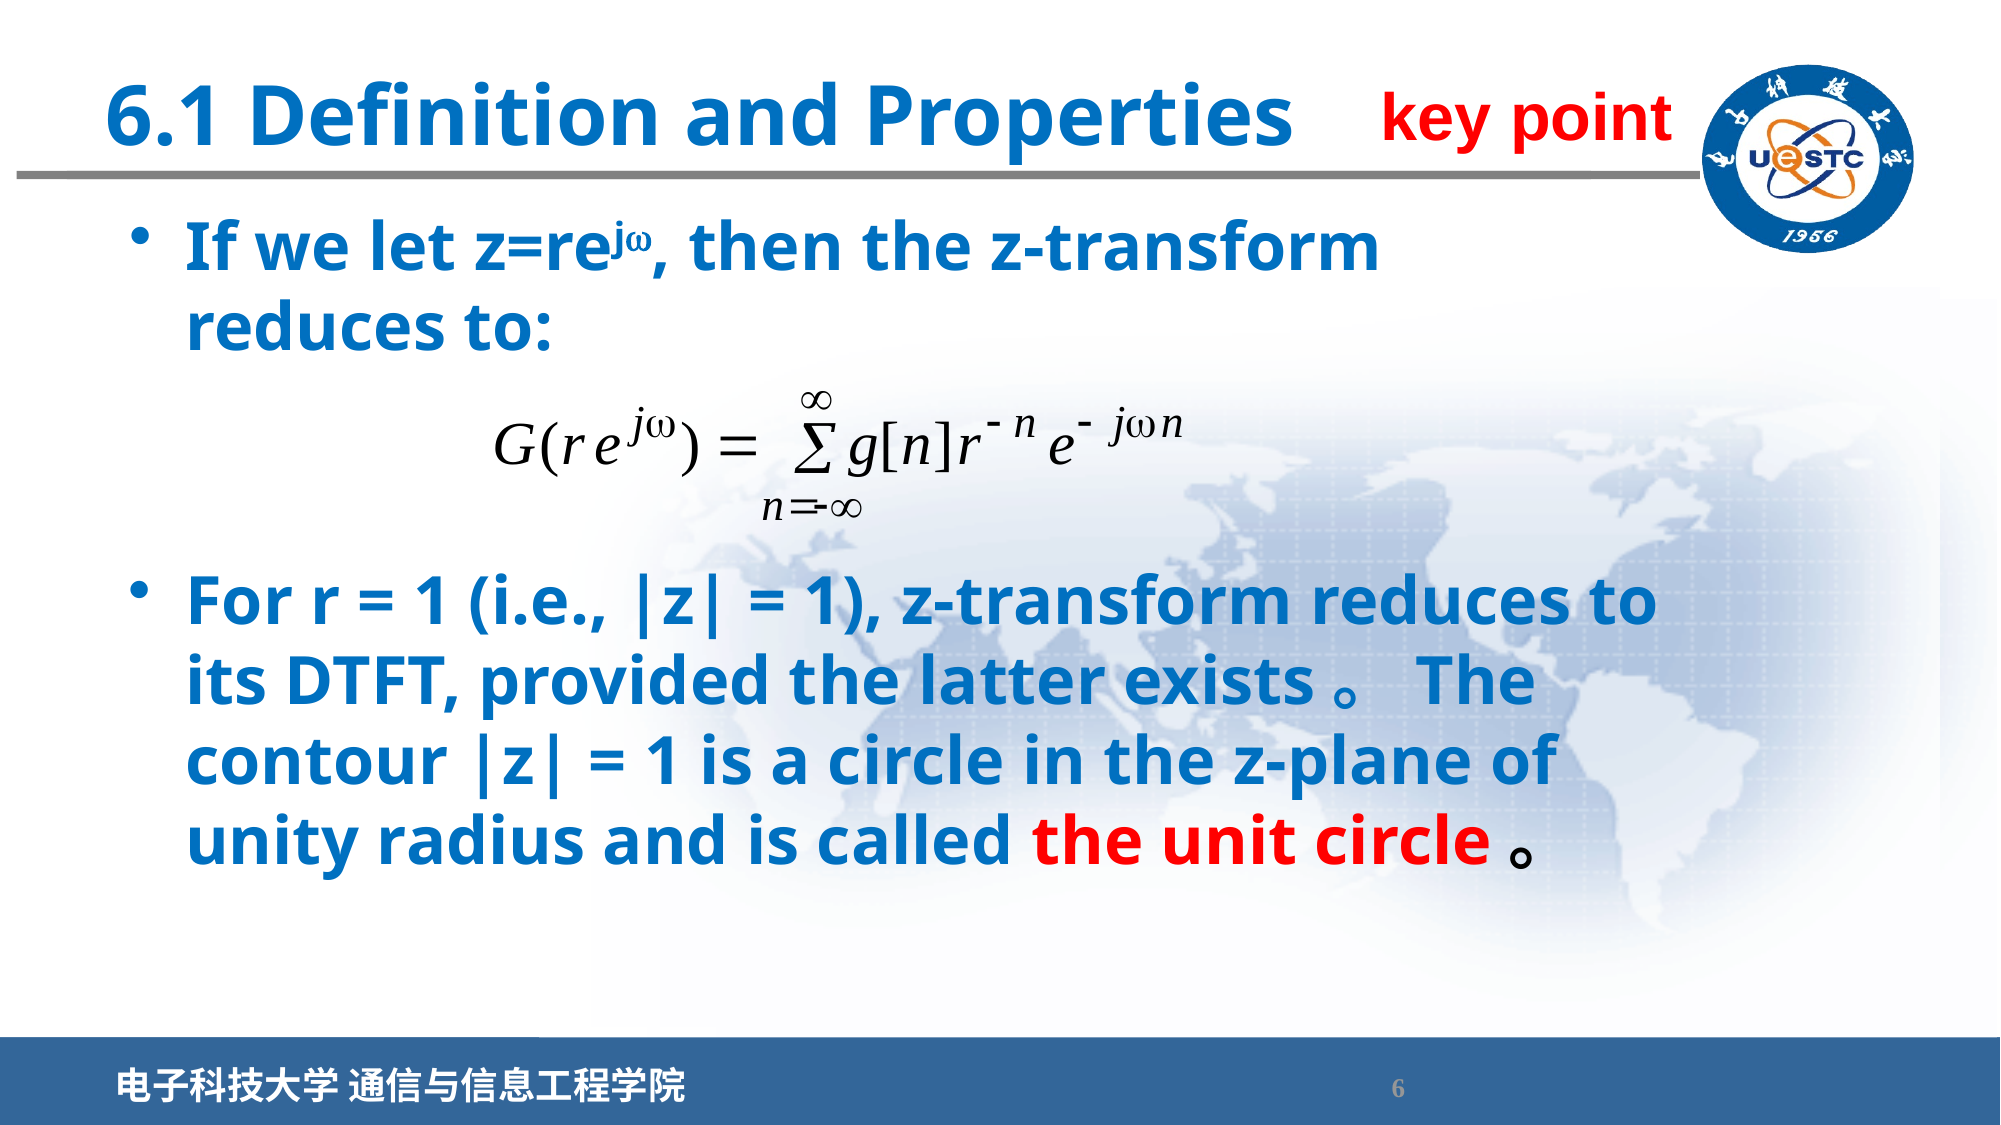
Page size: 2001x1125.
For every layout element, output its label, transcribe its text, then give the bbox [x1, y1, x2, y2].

text_box For r = 1 (i.e., |z| = 1), z-transform reduces to its DTFT, provided the latter exists。The contour |z| = 1 is a circle in the z-plane of unity radius and is called the unit circle。 [114, 550, 1732, 889]
text_box key point [1366, 66, 1692, 162]
picture [483, 287, 1997, 1037]
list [491, 373, 1190, 526]
list If we let z=rej, then the z-transform reduces to: [114, 196, 1508, 374]
title 6.1 Definition and Properties [90, 42, 1431, 270]
picture [1679, 56, 1968, 262]
